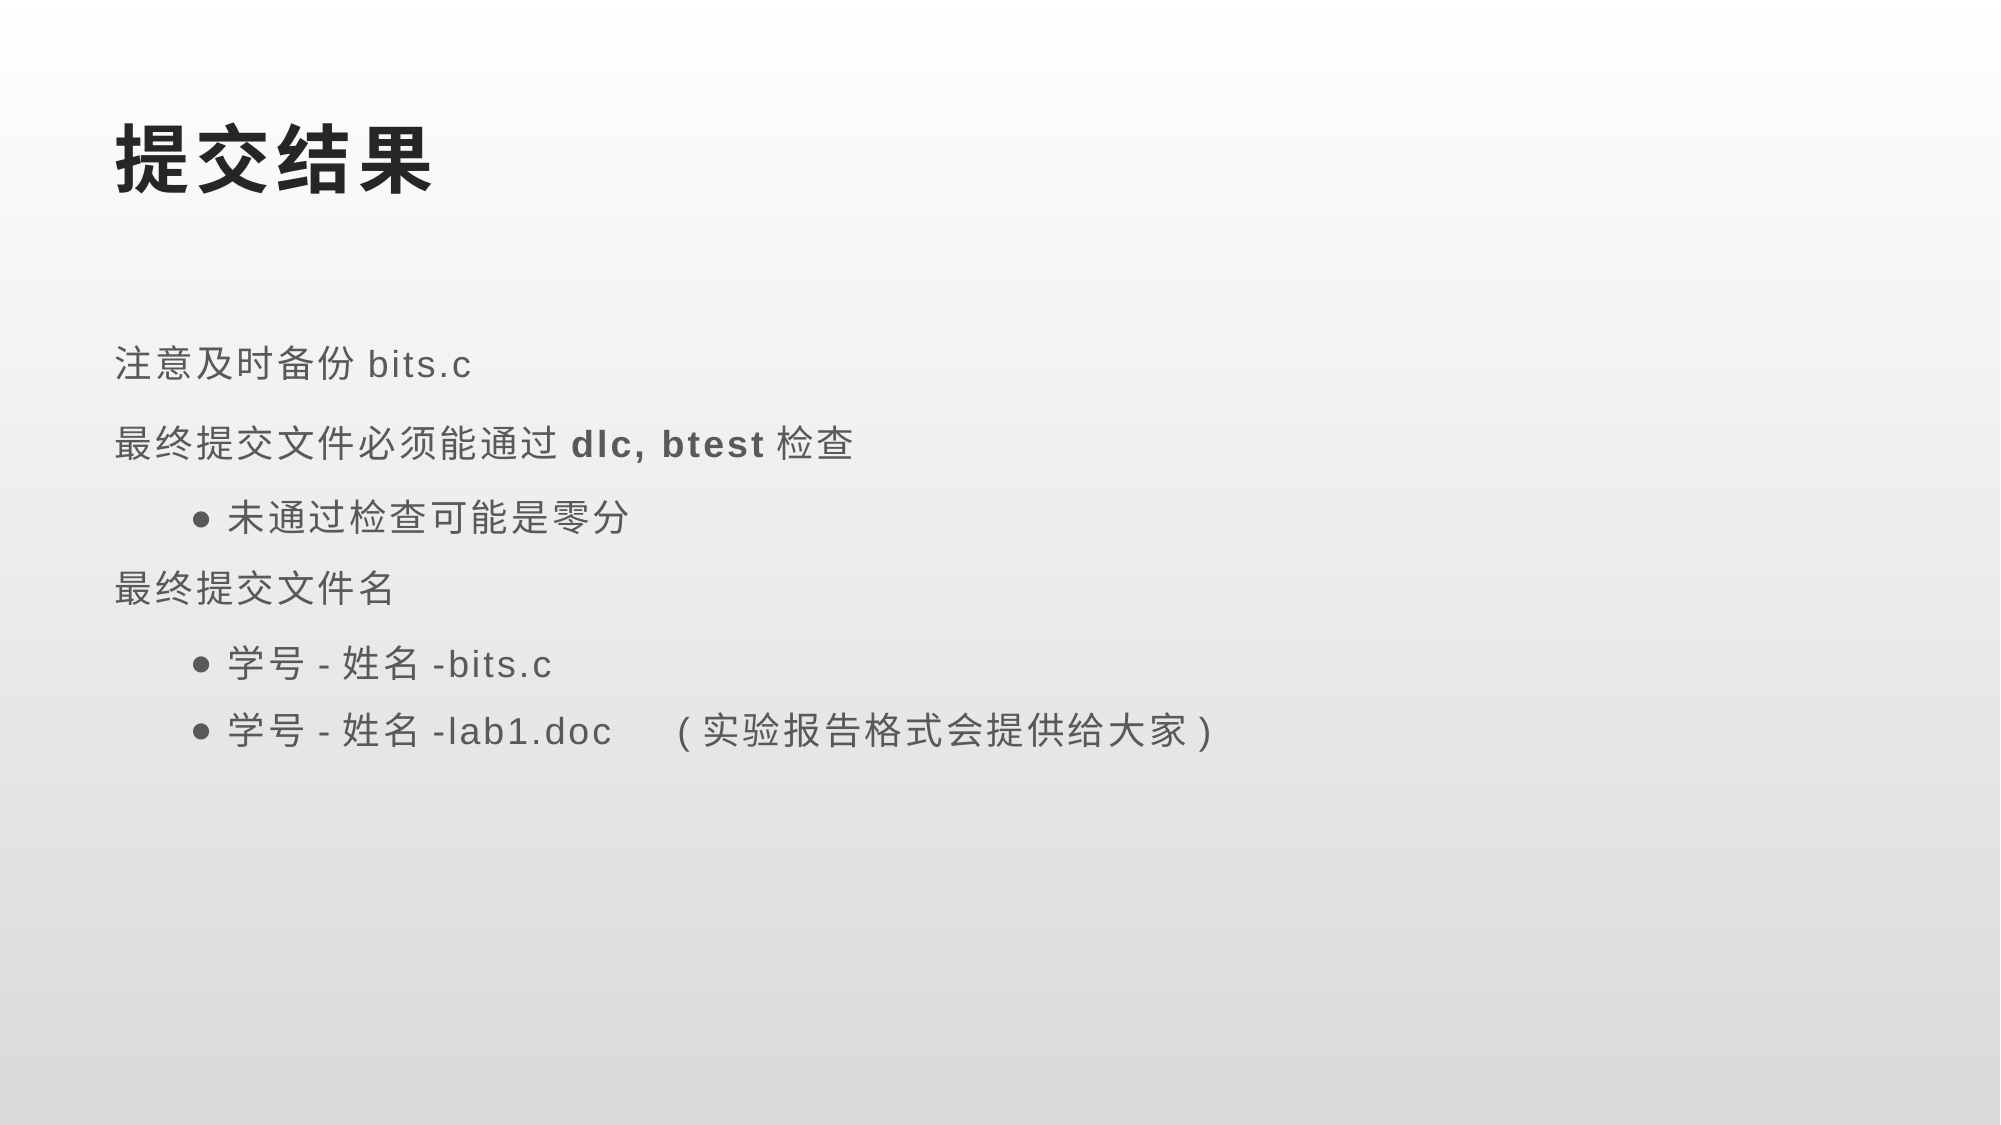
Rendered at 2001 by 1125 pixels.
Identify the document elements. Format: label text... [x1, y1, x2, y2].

title 提交结果 [99, 99, 1900, 216]
list 注意及时备份bits.c 最终提交文件必须能通过dlc, btest检查 未通过检查可能是零分 最终提交文件名 学号-姓名-bits.c 学号-姓名-lab1.doc (实验报告格式会提供给大家) [100, 319, 1900, 926]
